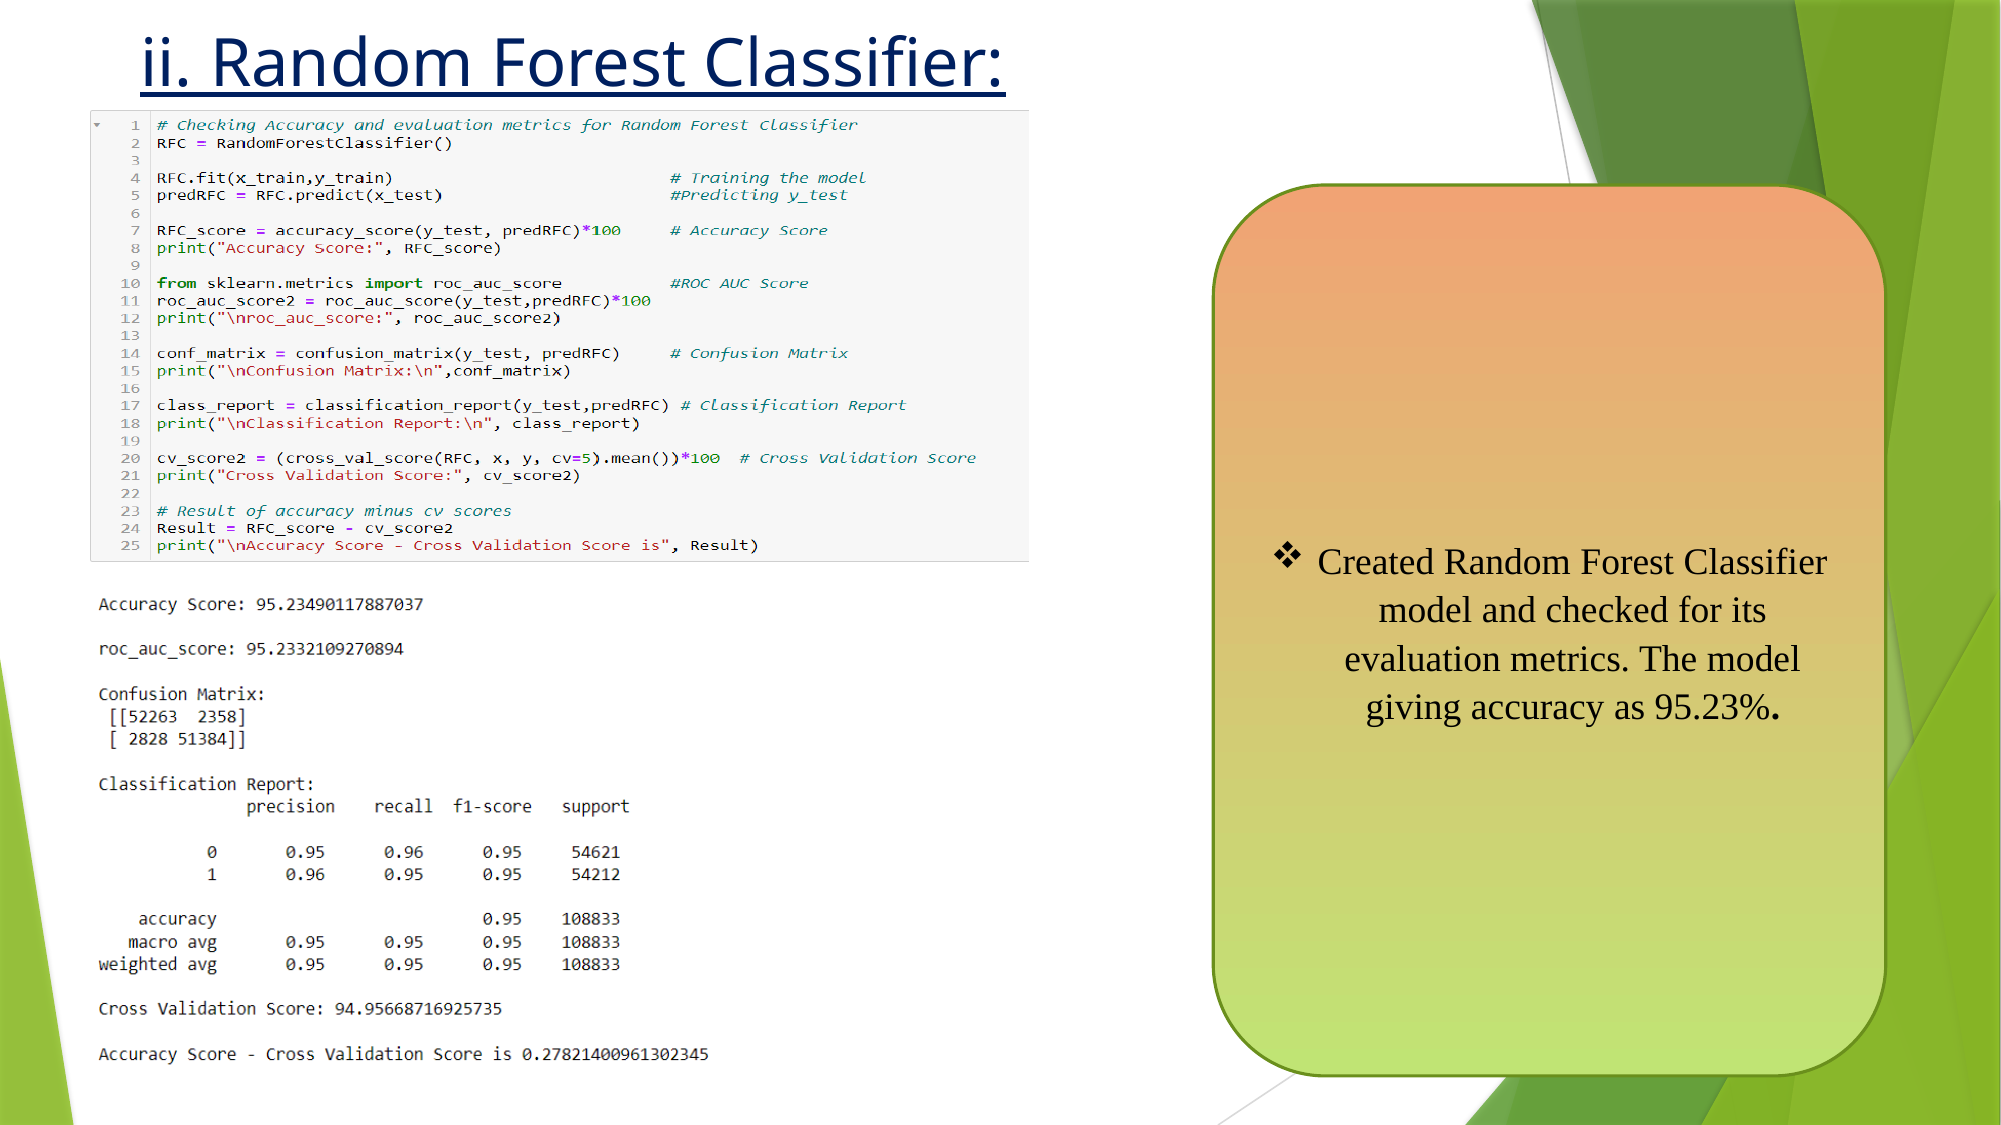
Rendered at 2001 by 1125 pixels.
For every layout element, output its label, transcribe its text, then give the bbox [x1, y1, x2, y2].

text_box ii. Random Forest Classifier: [108, 12, 1918, 108]
picture [88, 108, 1030, 563]
text_box Created Random Forest Classifier model and checked for its evaluation metrics. The model giving accuracy as 95.23%. [1211, 183, 1888, 1078]
picture [88, 588, 1030, 1077]
